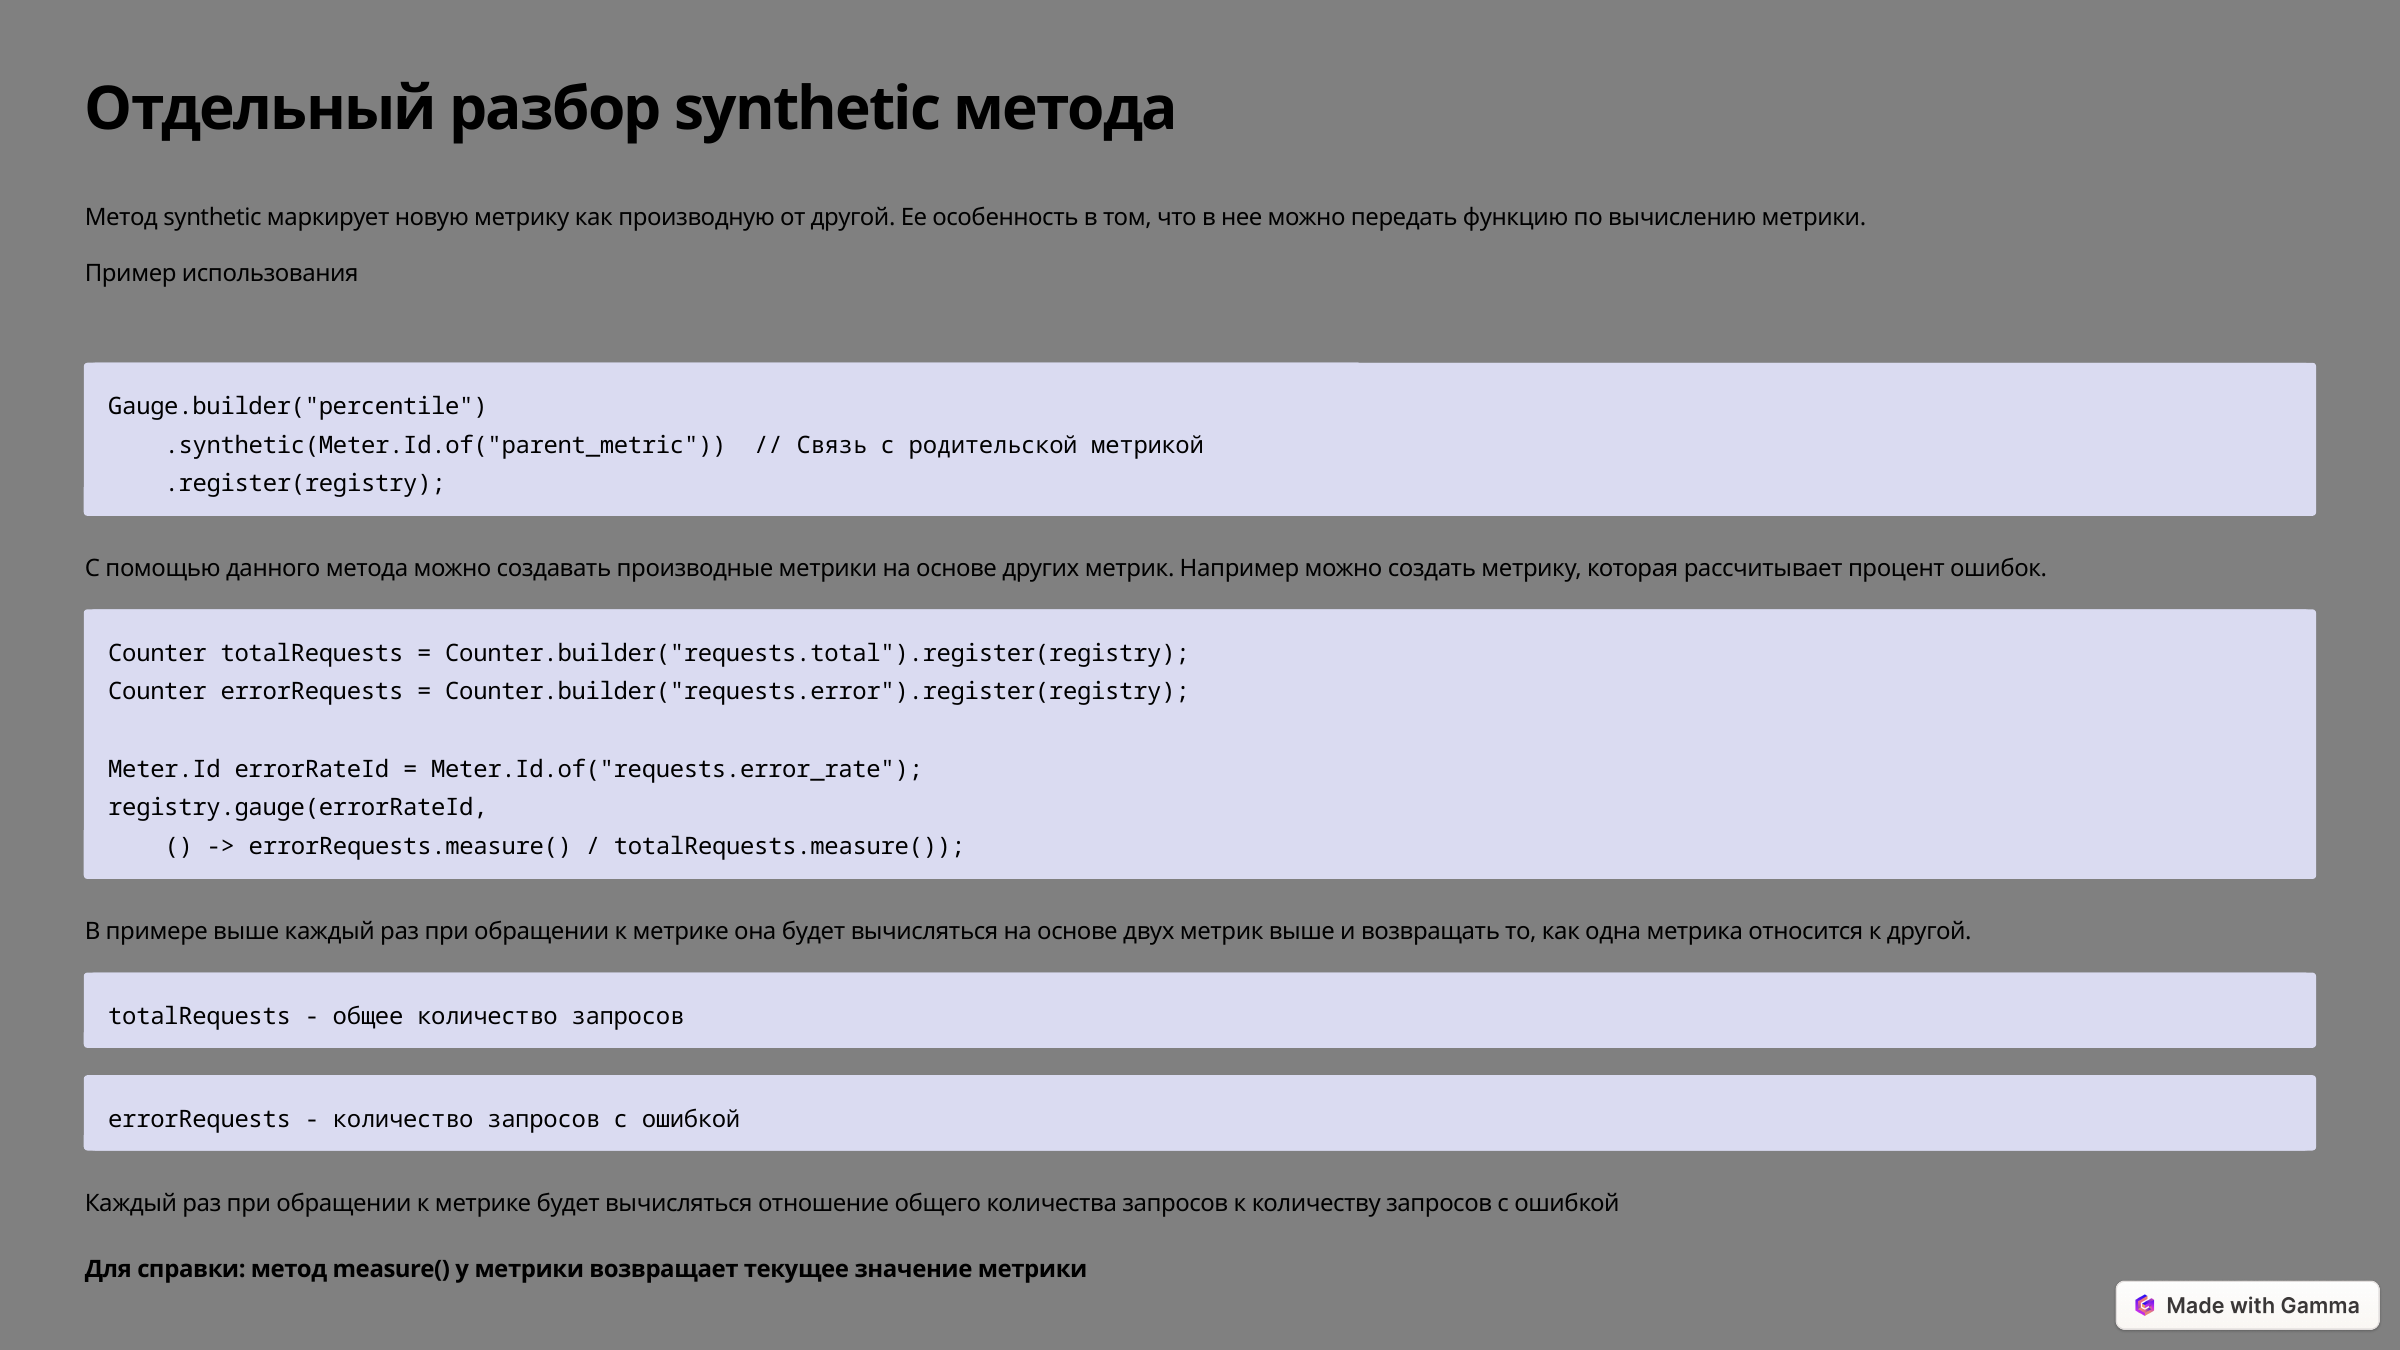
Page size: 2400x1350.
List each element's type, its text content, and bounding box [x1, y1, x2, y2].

picture [2106, 1271, 2389, 1339]
text_box errorRequests - количество запросов с ошибкой [108, 1093, 2292, 1133]
text_box totalRequests - общее количество запросов [108, 990, 2292, 1030]
text_box Counter totalRequests = Counter.builder("requests.total").register(registry); Counter errorRequests = Counter.builder("requests.error").register(registry); Meter.Id errorRateId = Meter.Id.of("requests.error_rate"); registry.gauge(errorRateId, () -> errorRequests.measure() / totalRequests.measure()); [108, 627, 2292, 861]
text_box Каждый раз при обращении к метрике будет вычисляться отношение общего количества запросов к количеству запросов с ошибкой [84, 1177, 2315, 1217]
text_box Отдельный разбор synthetic метода [84, 67, 1142, 143]
text_box [83, 972, 2317, 1048]
text_box [83, 362, 2317, 516]
text_box Метод synthetic маркирует новую метрику как производную от другой. Ее особенность в том, что в нее можно передать функцию по вычислению метрики. [84, 191, 2315, 231]
text_box С помощью данного метода можно создавать производные метрики на основе других метрик. Например можно создать метрику, которая рассчитывает процент ошибок. [84, 543, 2315, 582]
text_box Пример использования [84, 257, 2315, 336]
text_box В примере выше каждый раз при обращении к метрике она будет вычисляться на основе двух метрик выше и возвращать то, как одна метрика относится к другой. [84, 906, 2315, 946]
text_box Gauge.builder("percentile") .synthetic(Meter.Id.of("parent_metric")) // Связь с родительской метрикой .register(registry); [108, 381, 2292, 498]
text_box Для справки: метод measure() у метрики возвращает текущее значение метрики [84, 1243, 2315, 1283]
text_box [83, 1075, 2317, 1151]
text_box [83, 609, 2317, 879]
